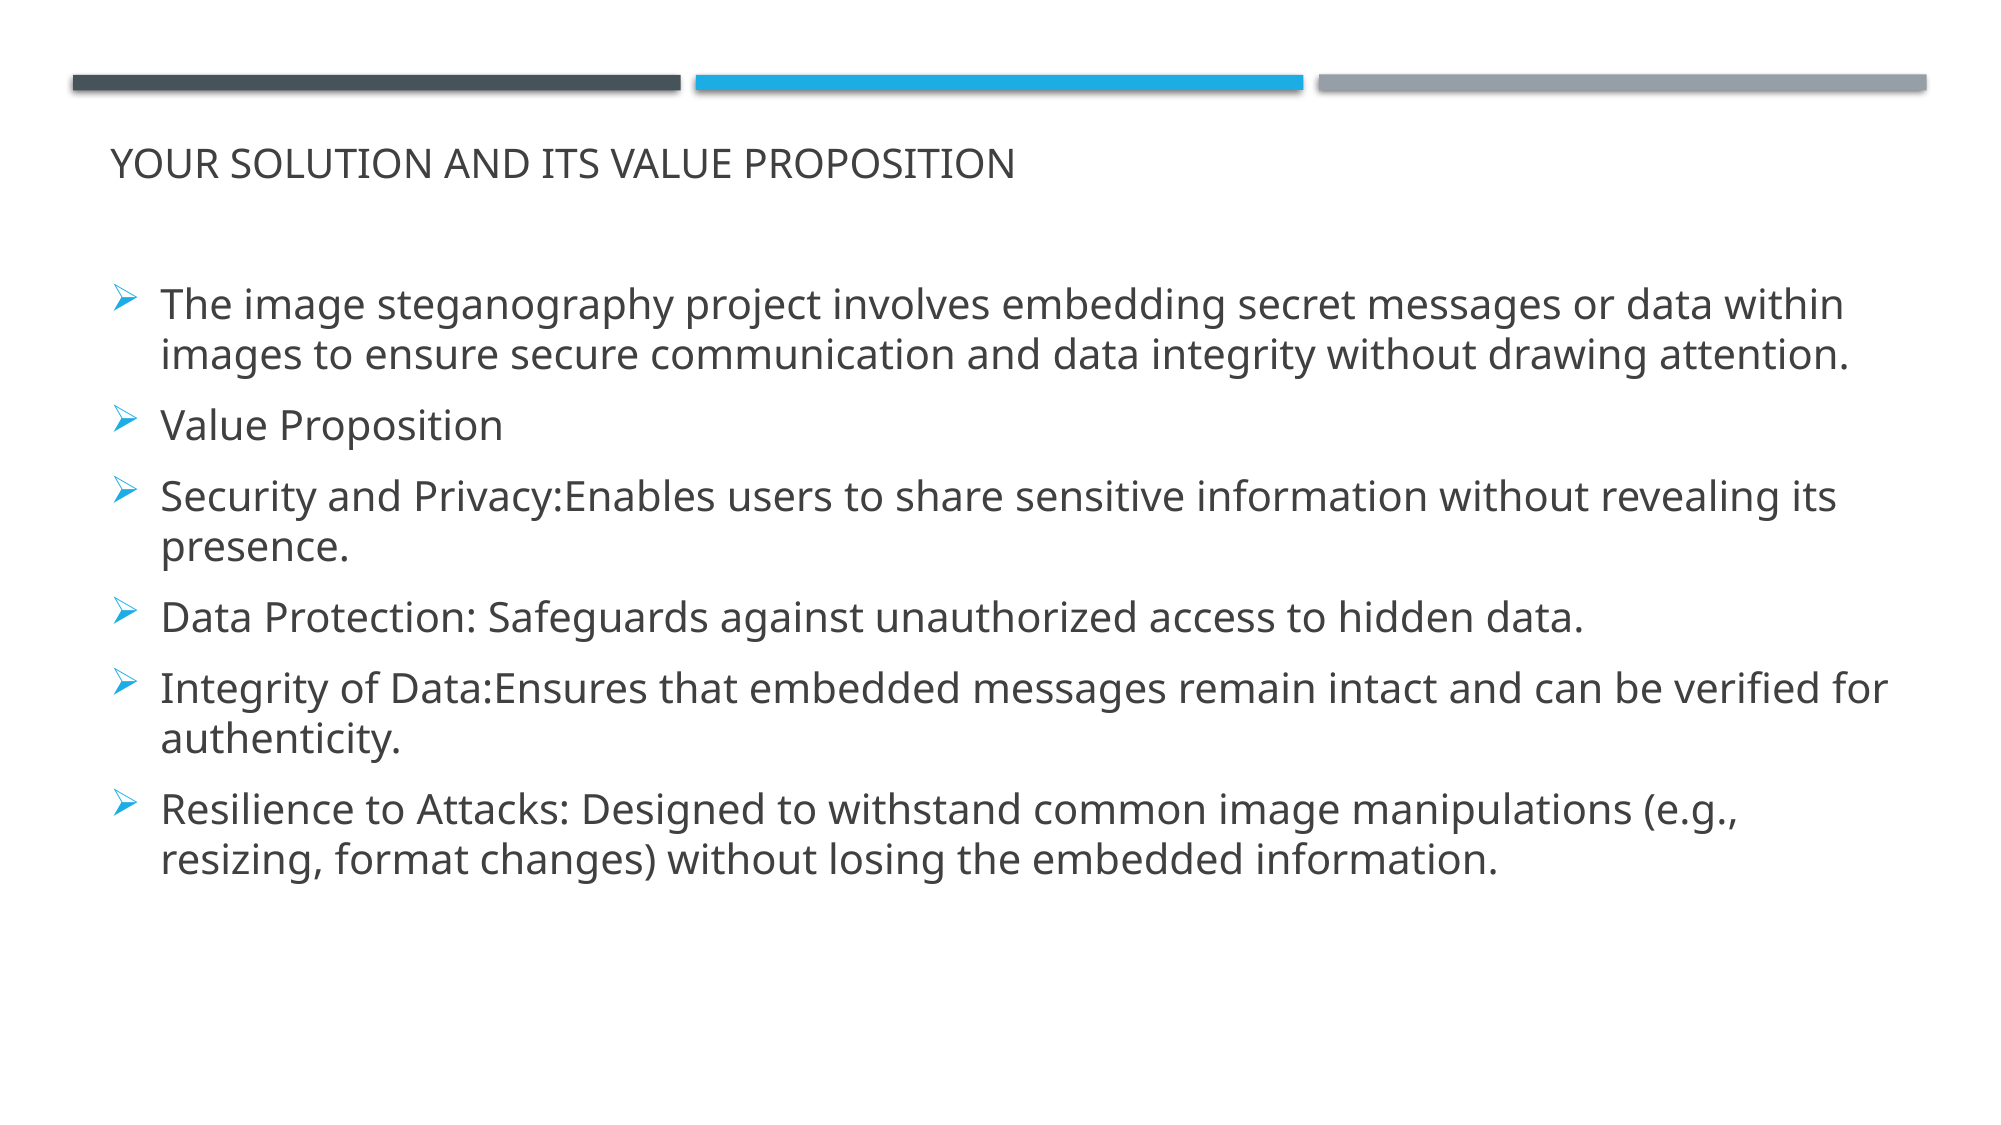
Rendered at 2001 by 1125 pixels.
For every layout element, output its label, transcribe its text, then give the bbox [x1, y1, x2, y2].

title YOUR SOLUTION AND ITS VALUE PROPOSITION [95, 81, 1905, 195]
list The image steganography project involves embedding secret messages or data within images to ensure secure communication and data integrity without drawing attention. Value Proposition Security and Privacy:Enables users to share sensitive information without revealing its presence. Data Protection: Safeguards against unauthorized access to hidden data. Integrity of Data:Ensures that embedded messages remain intact and can be verified for authenticity. Resilience to Attacks: Designed to withstand common image manipulations (e.g., resizing, format changes) without losing the embedded information. [95, 223, 1905, 937]
